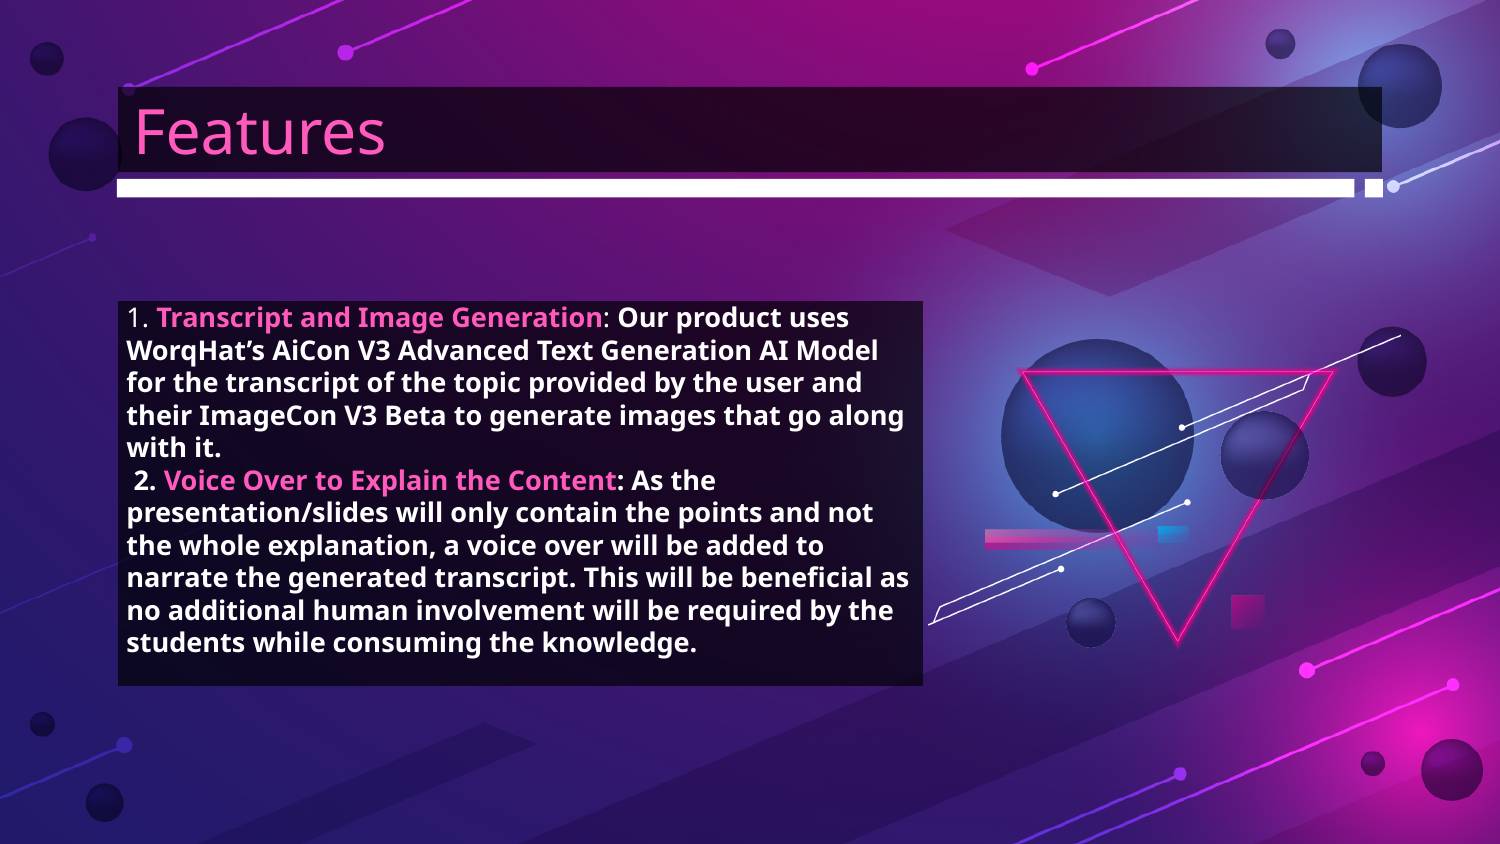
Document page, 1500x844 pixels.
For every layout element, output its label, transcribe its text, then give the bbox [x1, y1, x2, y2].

subtitle 1. Transcript and Image Generation: Our product uses WorqHat’s AiCon V3 Advanced Text Generation AI Model for the transcript of the topic provided by the user and their ImageCon V3 Beta to generate images that go along with it. 2. Voice Over to Explain the Content: As the presentation/slides will only contain the points and not the whole explanation, a voice over will be added to narrate the generated transcript. This will be beneficial as no additional human involvement will be required by the students while consuming the knowledge. [88, 285, 927, 630]
title Features [118, 86, 1382, 173]
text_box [116, 178, 1384, 198]
picture [0, 0, 1500, 844]
